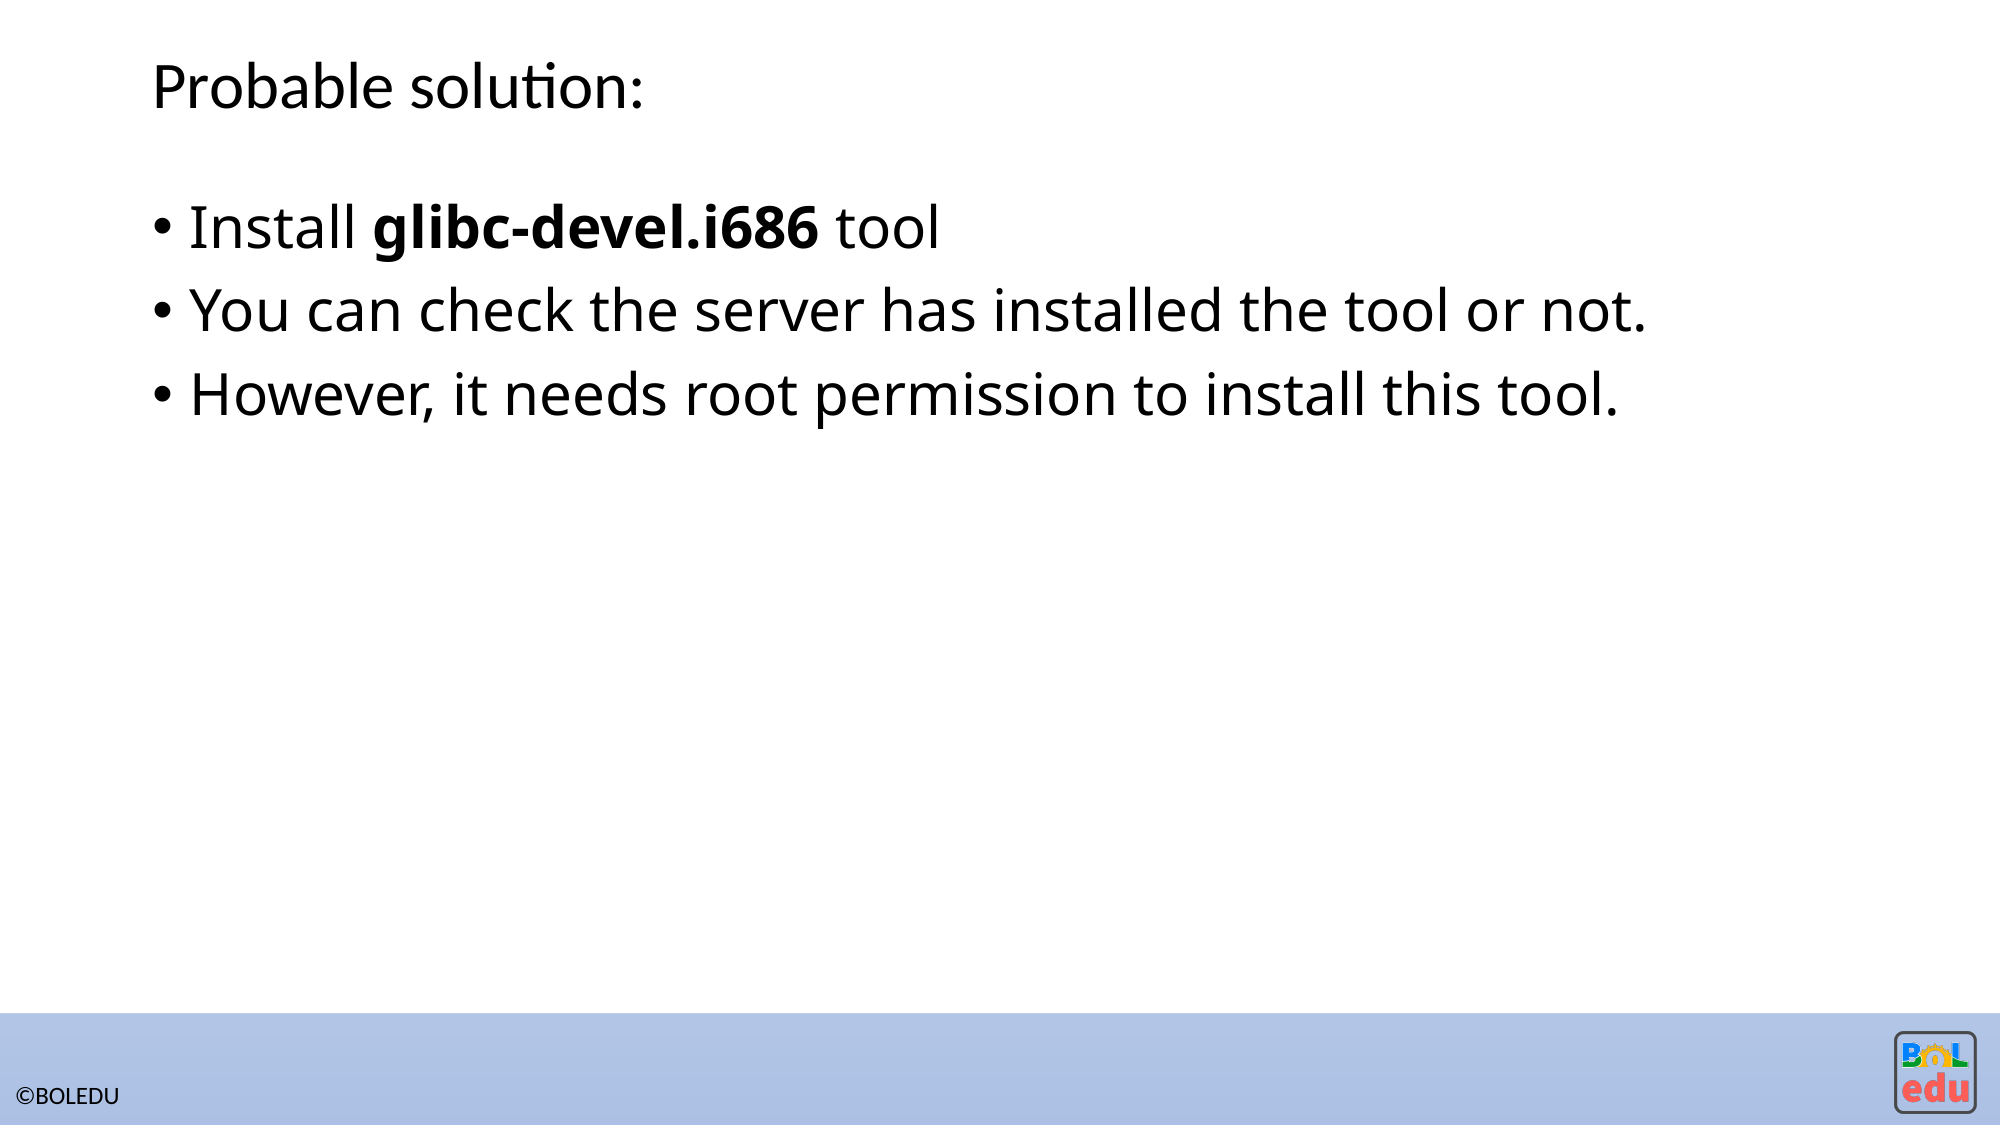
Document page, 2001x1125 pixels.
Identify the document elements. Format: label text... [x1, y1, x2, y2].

list Install glibc-devel.i686 tool You can check the server has installed the tool or not. However, it needs root permission to install this tool. [137, 190, 1863, 1012]
picture [1894, 1031, 1981, 1114]
title Probable solution: [137, 13, 1863, 160]
